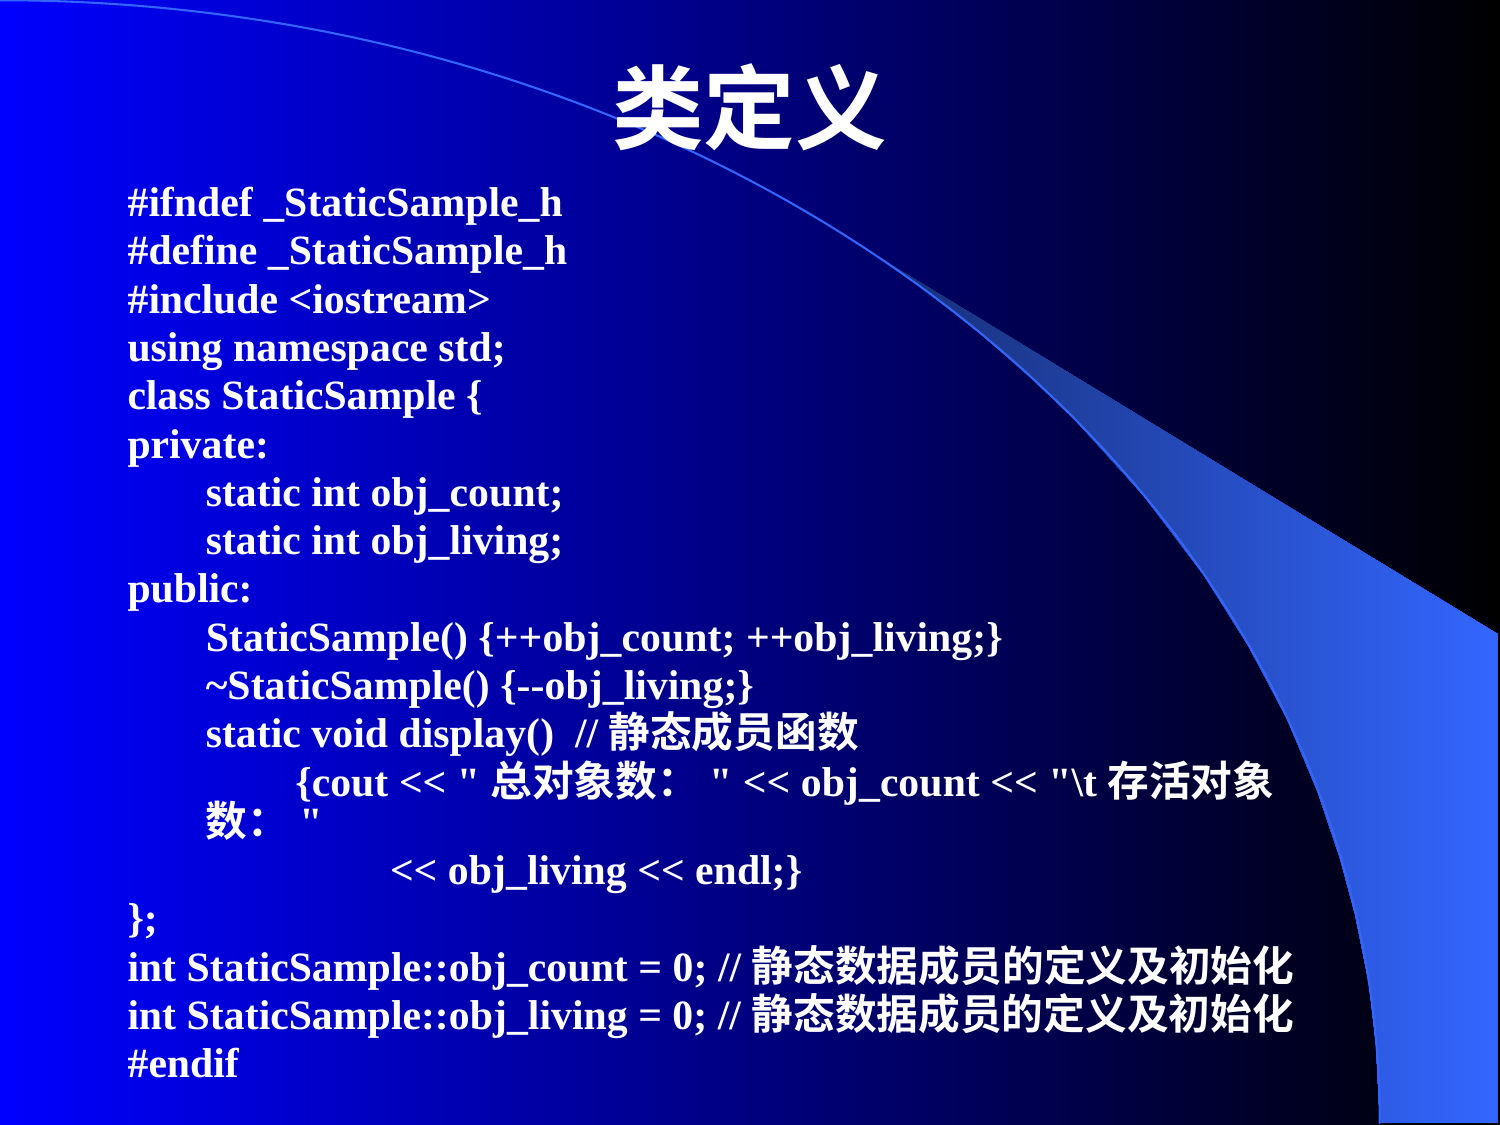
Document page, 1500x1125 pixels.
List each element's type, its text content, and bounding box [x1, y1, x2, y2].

list #ifndef _StaticSample_h #define _StaticSample_h #include <iostream> using namespace std; class StaticSample { private: static int obj_count; static int obj_living; public: StaticSample() {++obj_count; ++obj_living;} ~StaticSample() {--obj_living;} static void display() //静态成员函数 {cout << "总对象数：" << obj_count << "\t存活对象数：" << obj_living << endl;} }; int StaticSample::obj_count = 0; //静态数据成员的定义及初始化 int StaticSample::obj_living = 0; //静态数据成员的定义及初始化 #endif [112, 176, 1388, 955]
title 类定义 [112, 35, 1388, 176]
